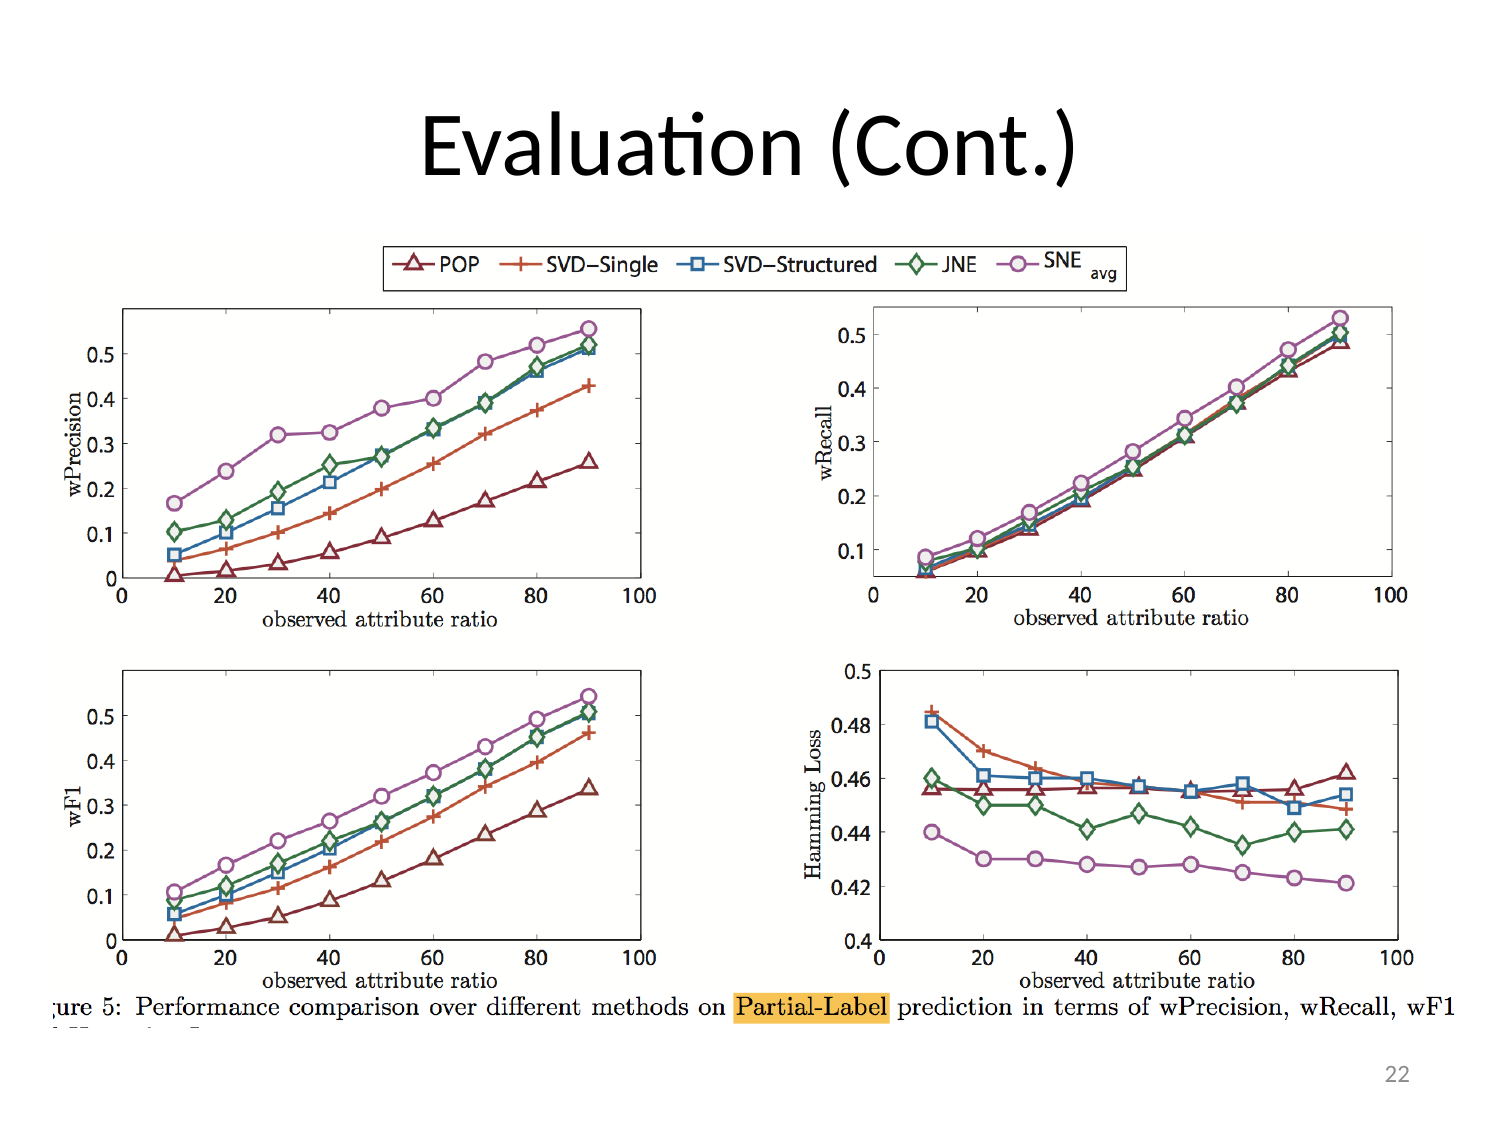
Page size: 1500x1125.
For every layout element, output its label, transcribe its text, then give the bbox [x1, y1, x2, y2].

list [52, 232, 1459, 1029]
title Evaluation (Cont.) [75, 45, 1425, 230]
slide_number 22 [1074, 1042, 1425, 1103]
